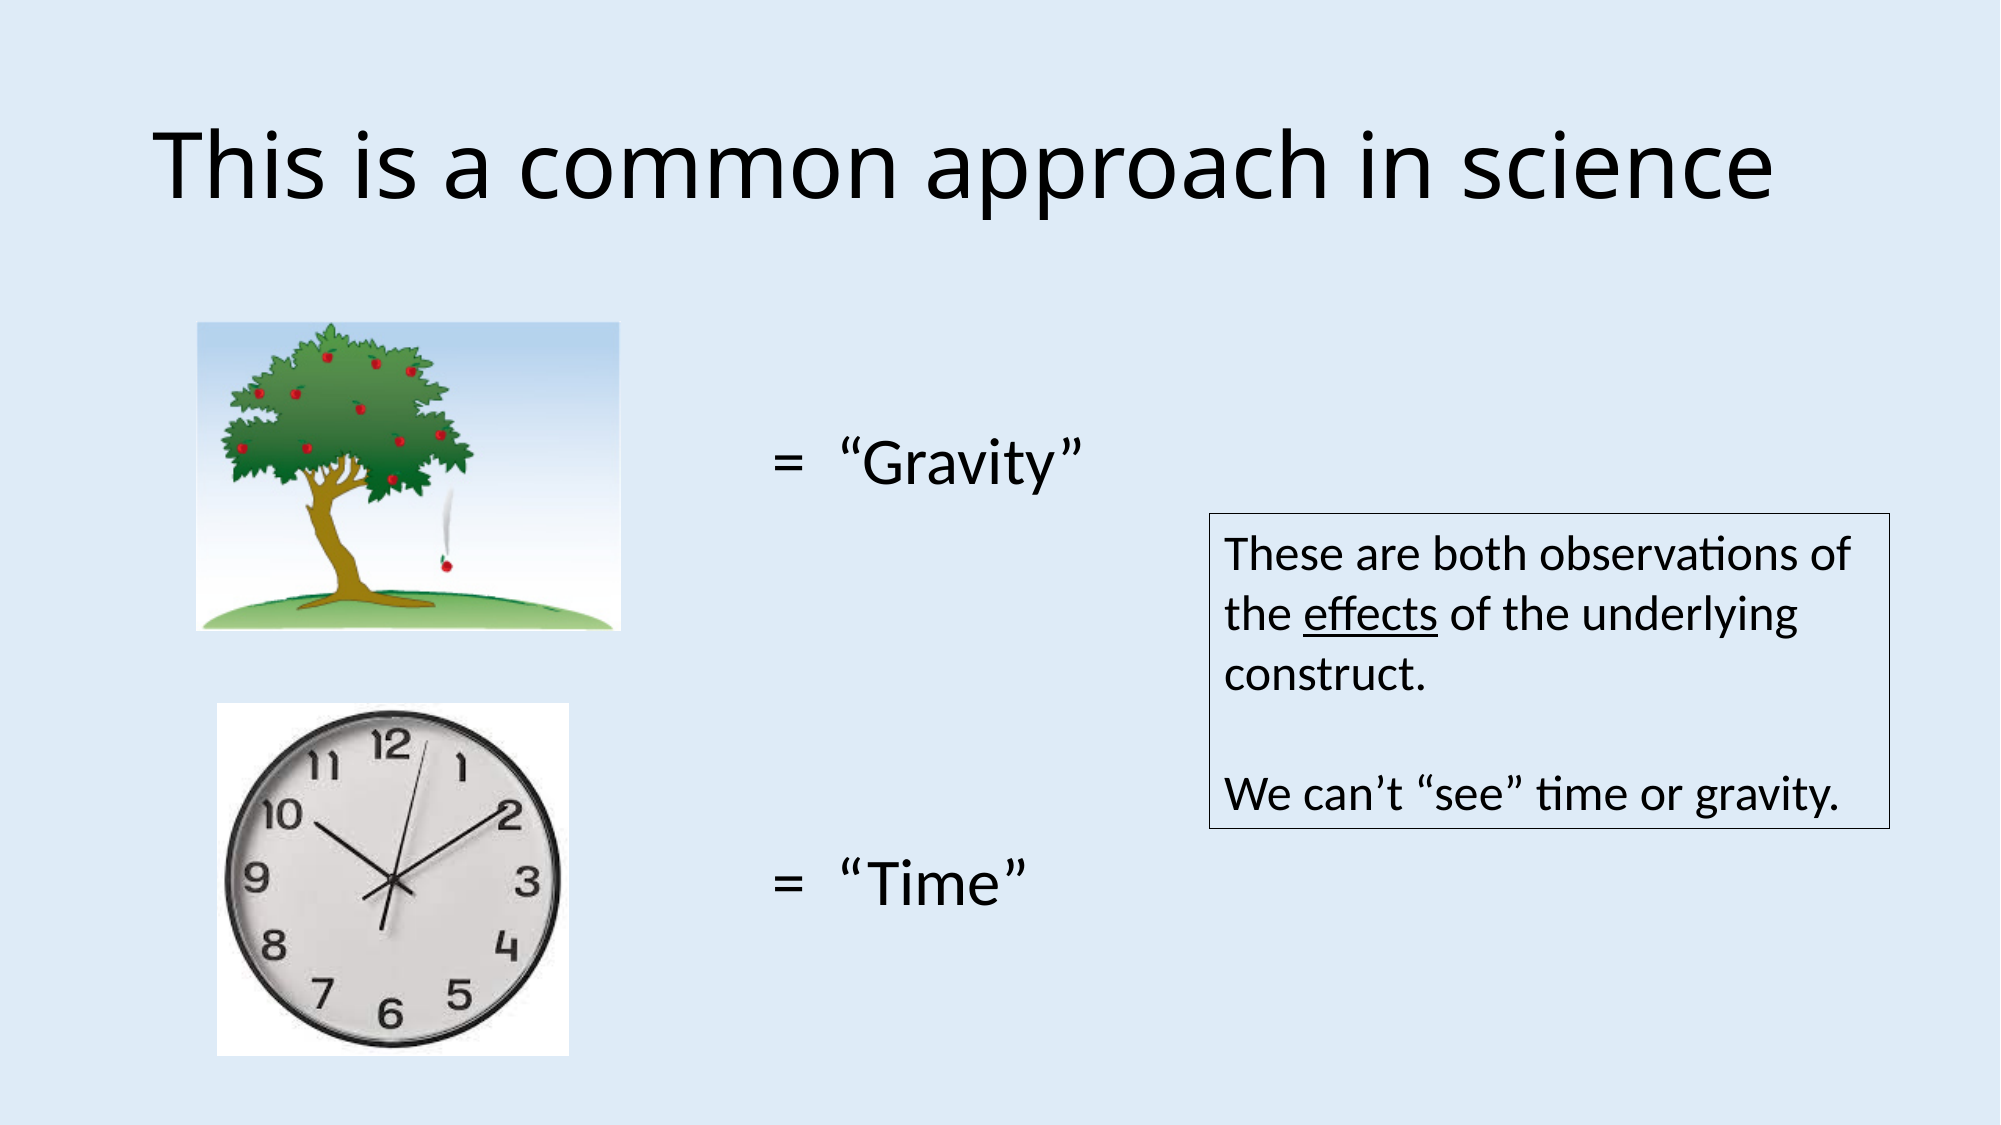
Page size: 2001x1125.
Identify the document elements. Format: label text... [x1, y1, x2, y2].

text_box = “Time” [758, 831, 1103, 927]
text_box = “Gravity” [758, 410, 1103, 506]
title This is a common approach in science [137, 59, 1863, 278]
picture [196, 321, 621, 631]
picture [217, 703, 569, 1056]
text_box These are both observations of the effects of the underlying construct. We can’t “see” time or gravity. [1209, 513, 1890, 829]
